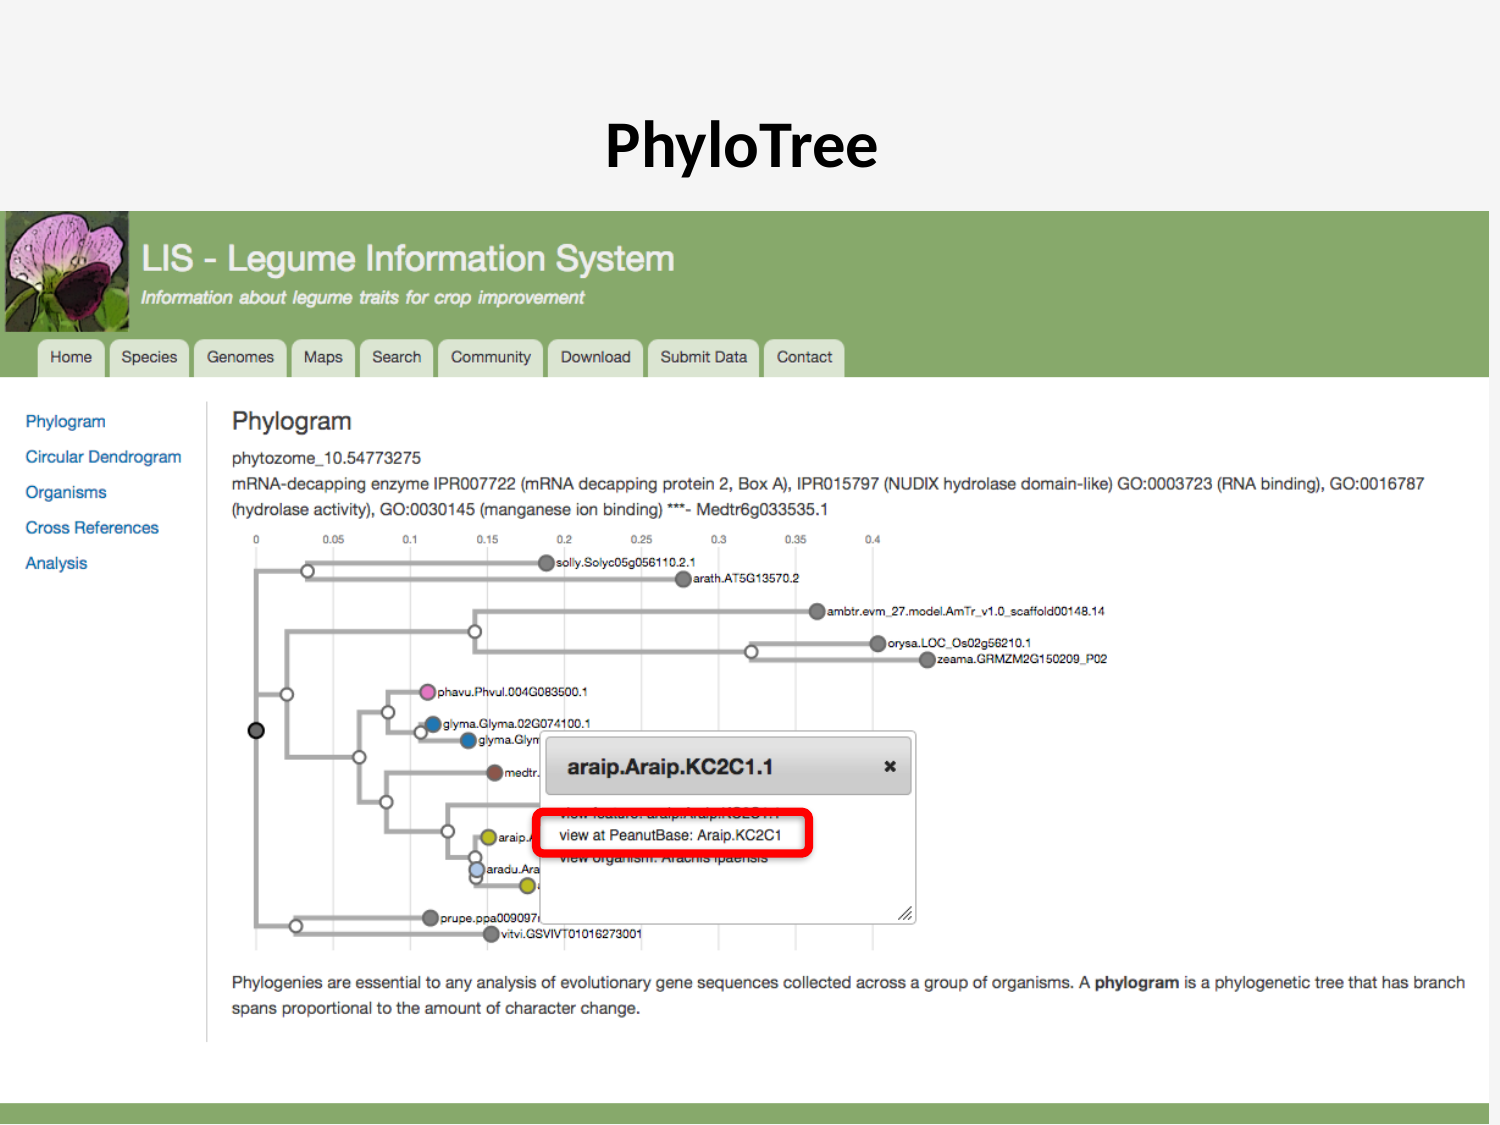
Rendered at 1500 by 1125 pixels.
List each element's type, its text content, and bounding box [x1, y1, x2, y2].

picture [0, 211, 1490, 1124]
title PhyloTree [75, 74, 1425, 210]
